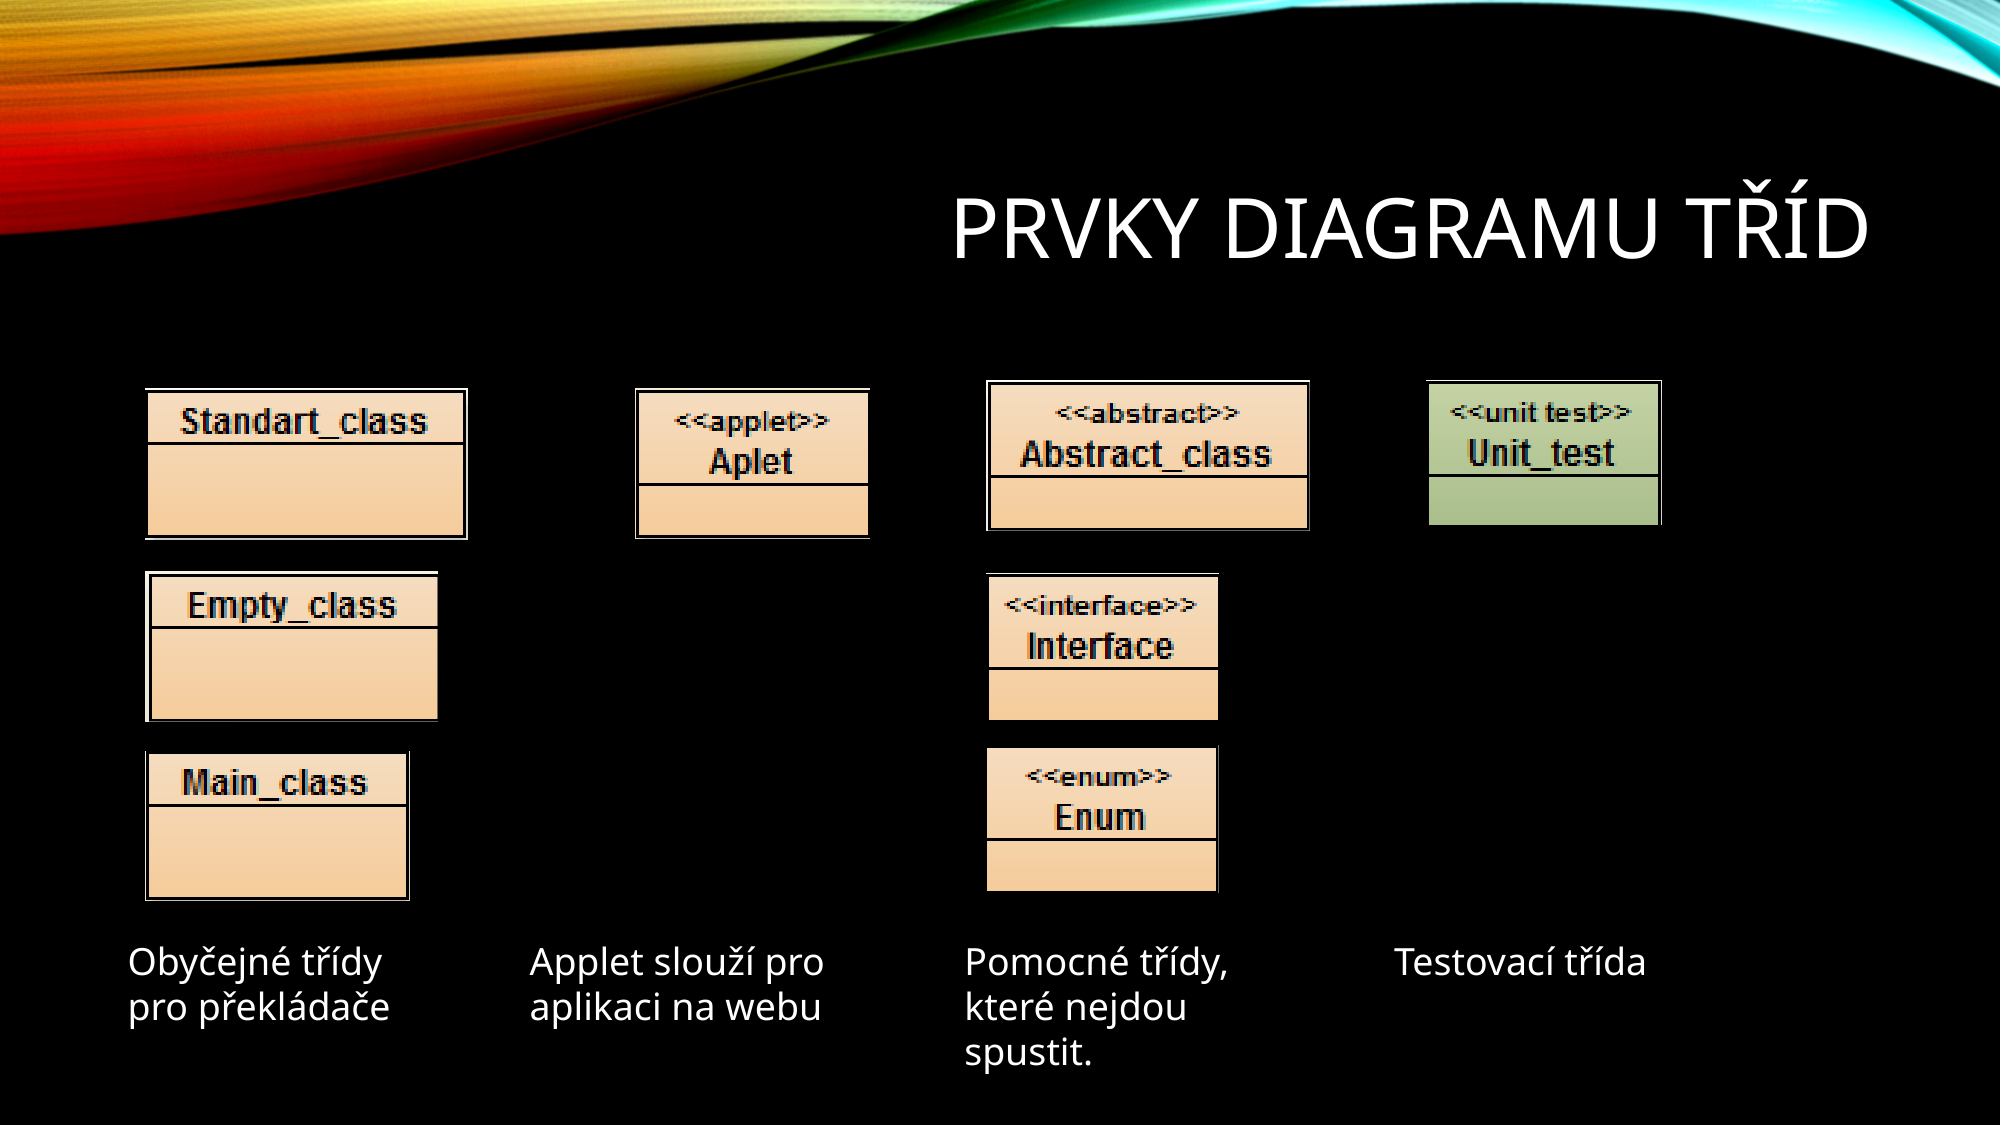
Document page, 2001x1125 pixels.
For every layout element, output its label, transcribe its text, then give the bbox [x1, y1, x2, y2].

picture [986, 380, 1310, 531]
picture [144, 570, 438, 722]
picture [144, 388, 468, 541]
text_box Testovací třída [1379, 930, 1709, 991]
text_box Pomocné třídy, které nejdou spustit. [949, 930, 1342, 1081]
picture [635, 387, 870, 539]
picture [0, 0, 2000, 237]
text_box Prvky diagramu tříd [474, 125, 1888, 338]
text_box Obyčejné třídy pro překládače [112, 930, 442, 1036]
text_box Applet slouží pro aplikaci na webu [514, 930, 872, 1036]
picture [1426, 380, 1662, 525]
picture [984, 745, 1220, 893]
picture [144, 751, 410, 901]
picture [986, 573, 1220, 722]
